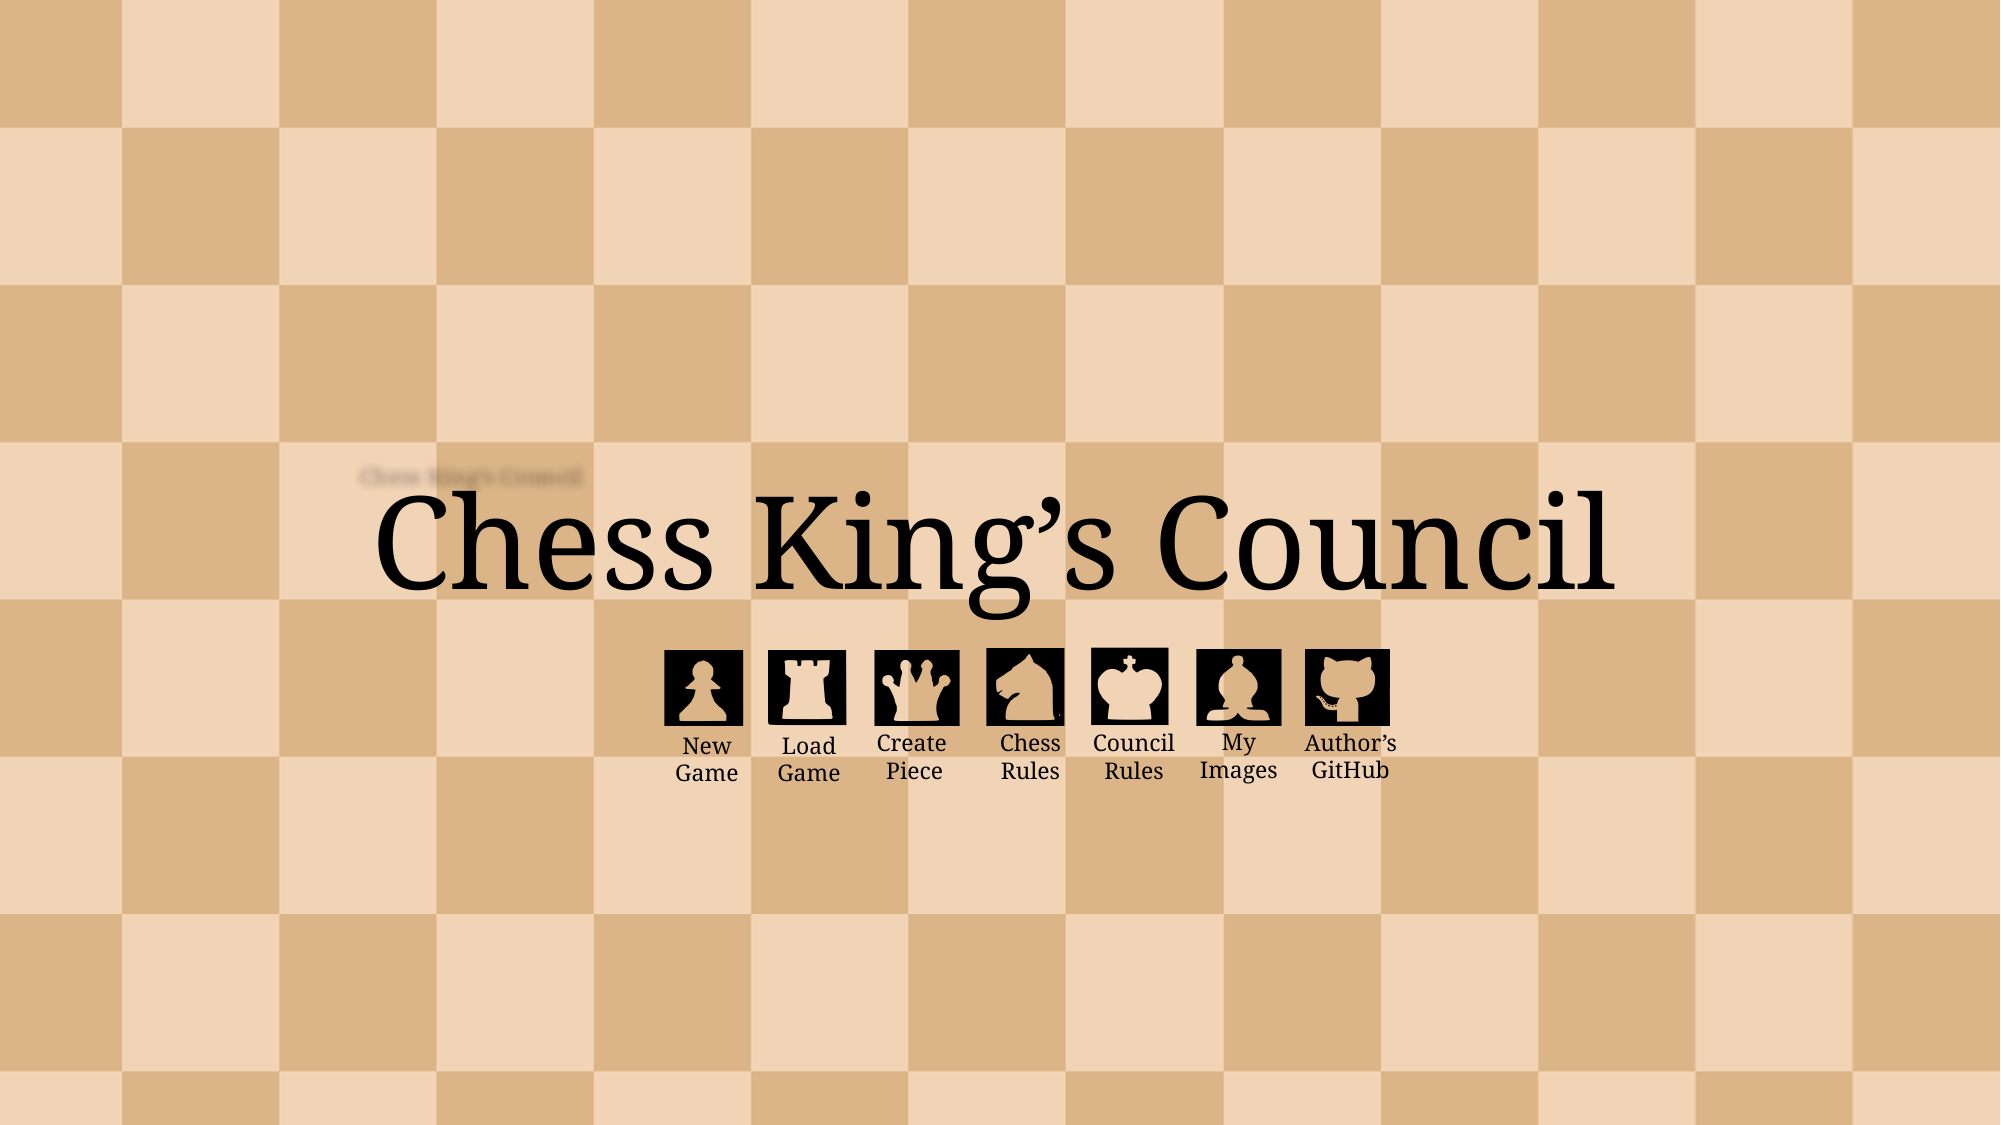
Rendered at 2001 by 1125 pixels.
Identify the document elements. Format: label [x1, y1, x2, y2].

text_box [664, 650, 750, 795]
text_box [985, 648, 1073, 793]
text_box [1296, 649, 1406, 820]
text_box [1191, 649, 1286, 819]
text_box [867, 650, 962, 793]
picture [0, 0, 2000, 1125]
text_box [1083, 647, 1185, 793]
text_box [766, 650, 852, 795]
